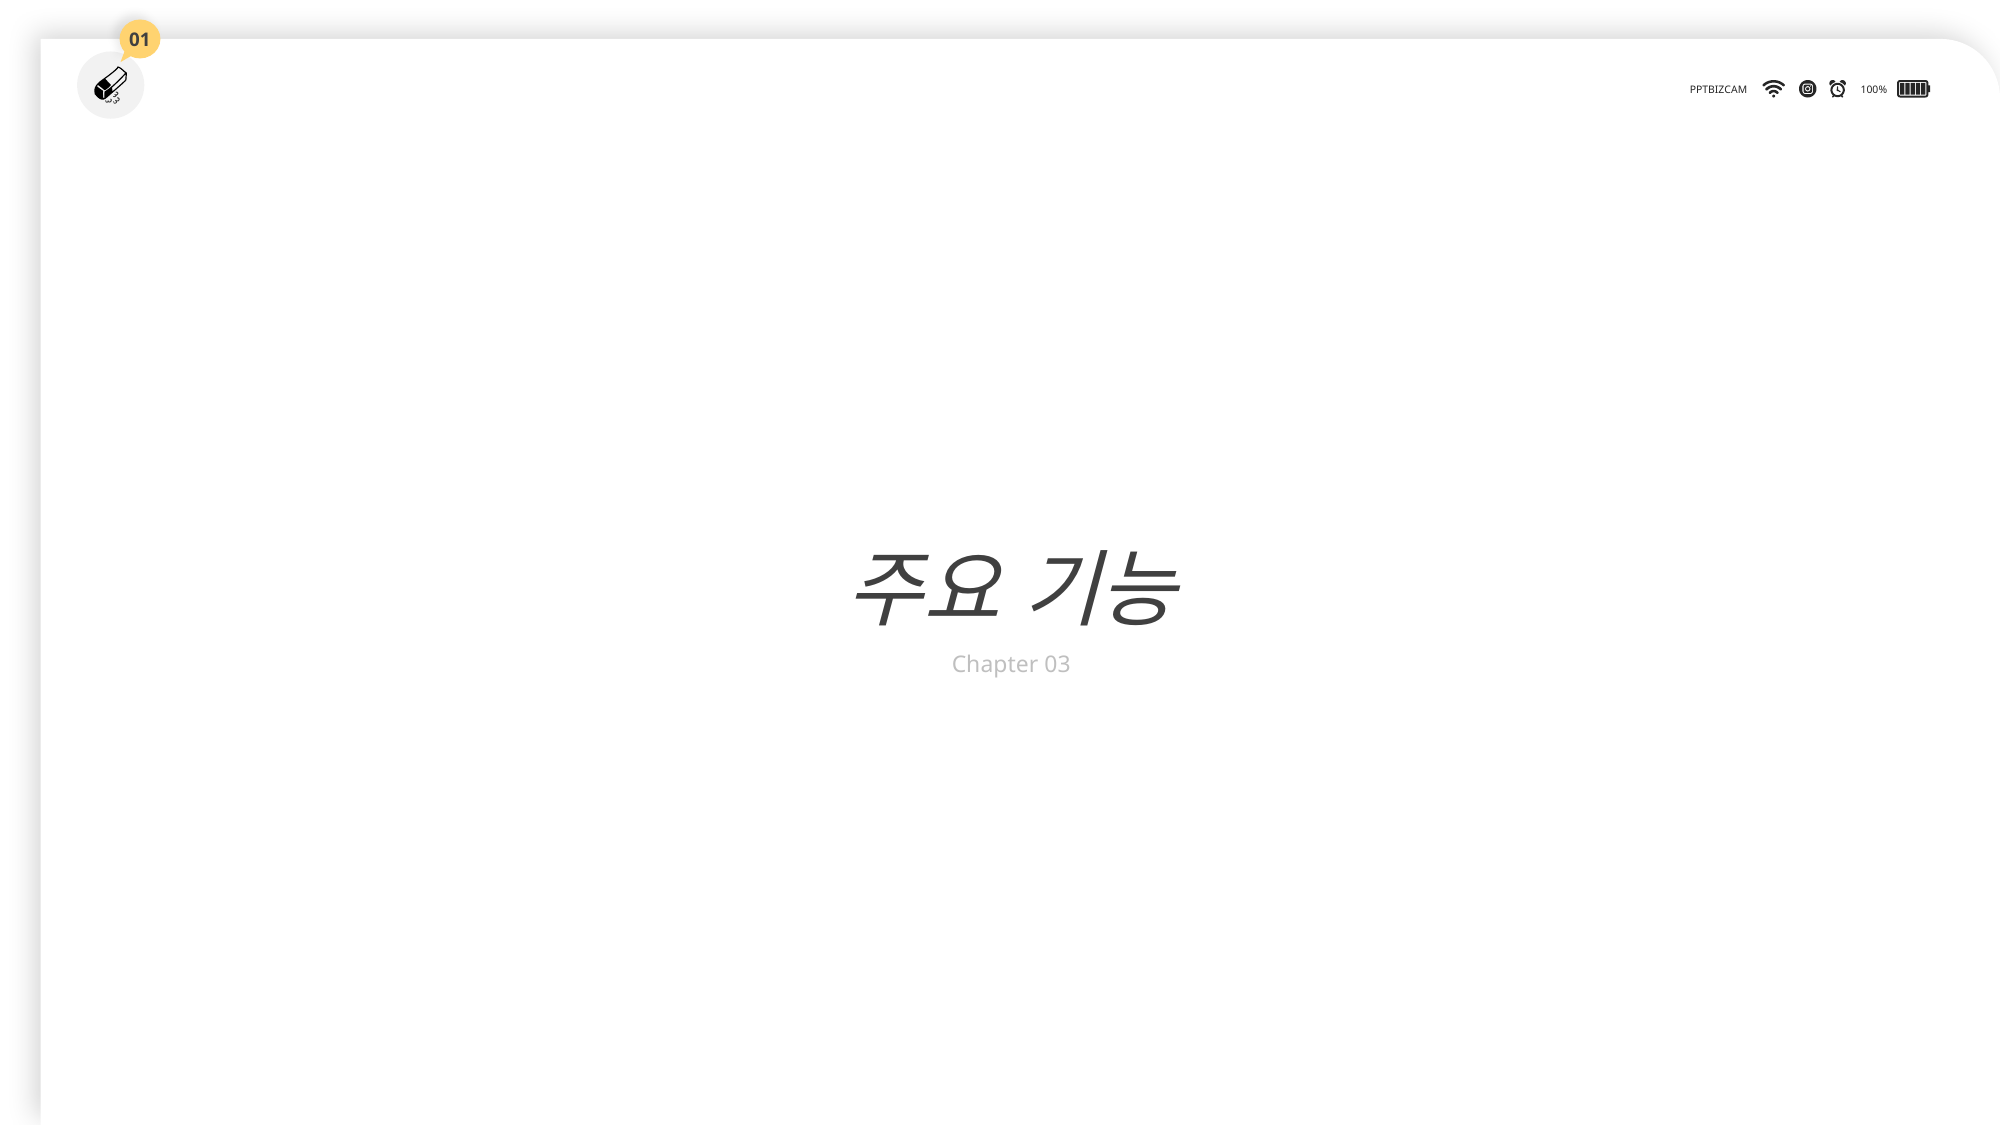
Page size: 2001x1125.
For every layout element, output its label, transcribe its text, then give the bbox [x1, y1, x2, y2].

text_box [77, 51, 145, 119]
text_box 주요 기능 Chapter 03 [39, 37, 2000, 1125]
text_box 01 [118, 18, 162, 59]
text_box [1675, 75, 1931, 104]
